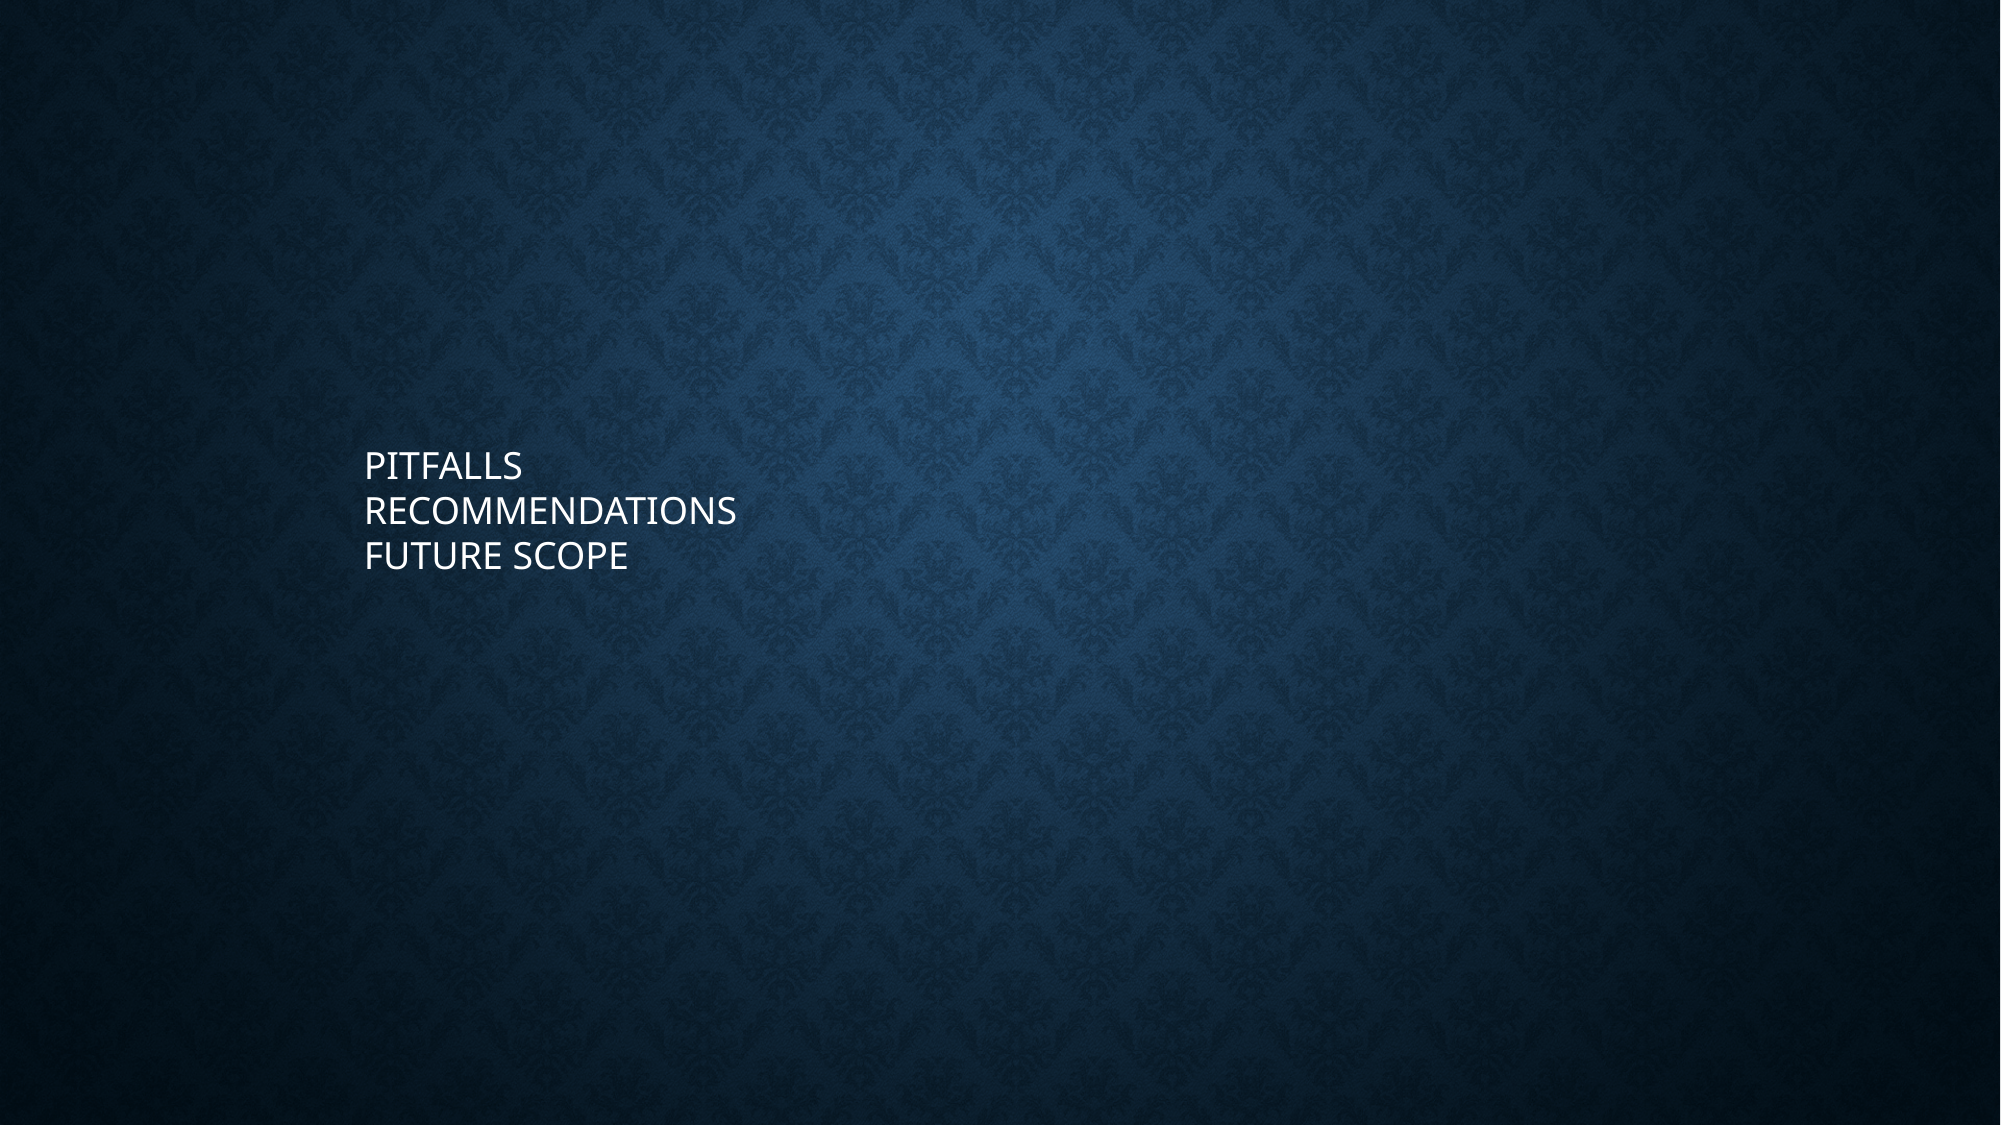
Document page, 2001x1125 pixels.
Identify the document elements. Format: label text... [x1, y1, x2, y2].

text_box PITFALLS RECOMMENDATIONS FUTURE SCOPE [348, 434, 1780, 585]
